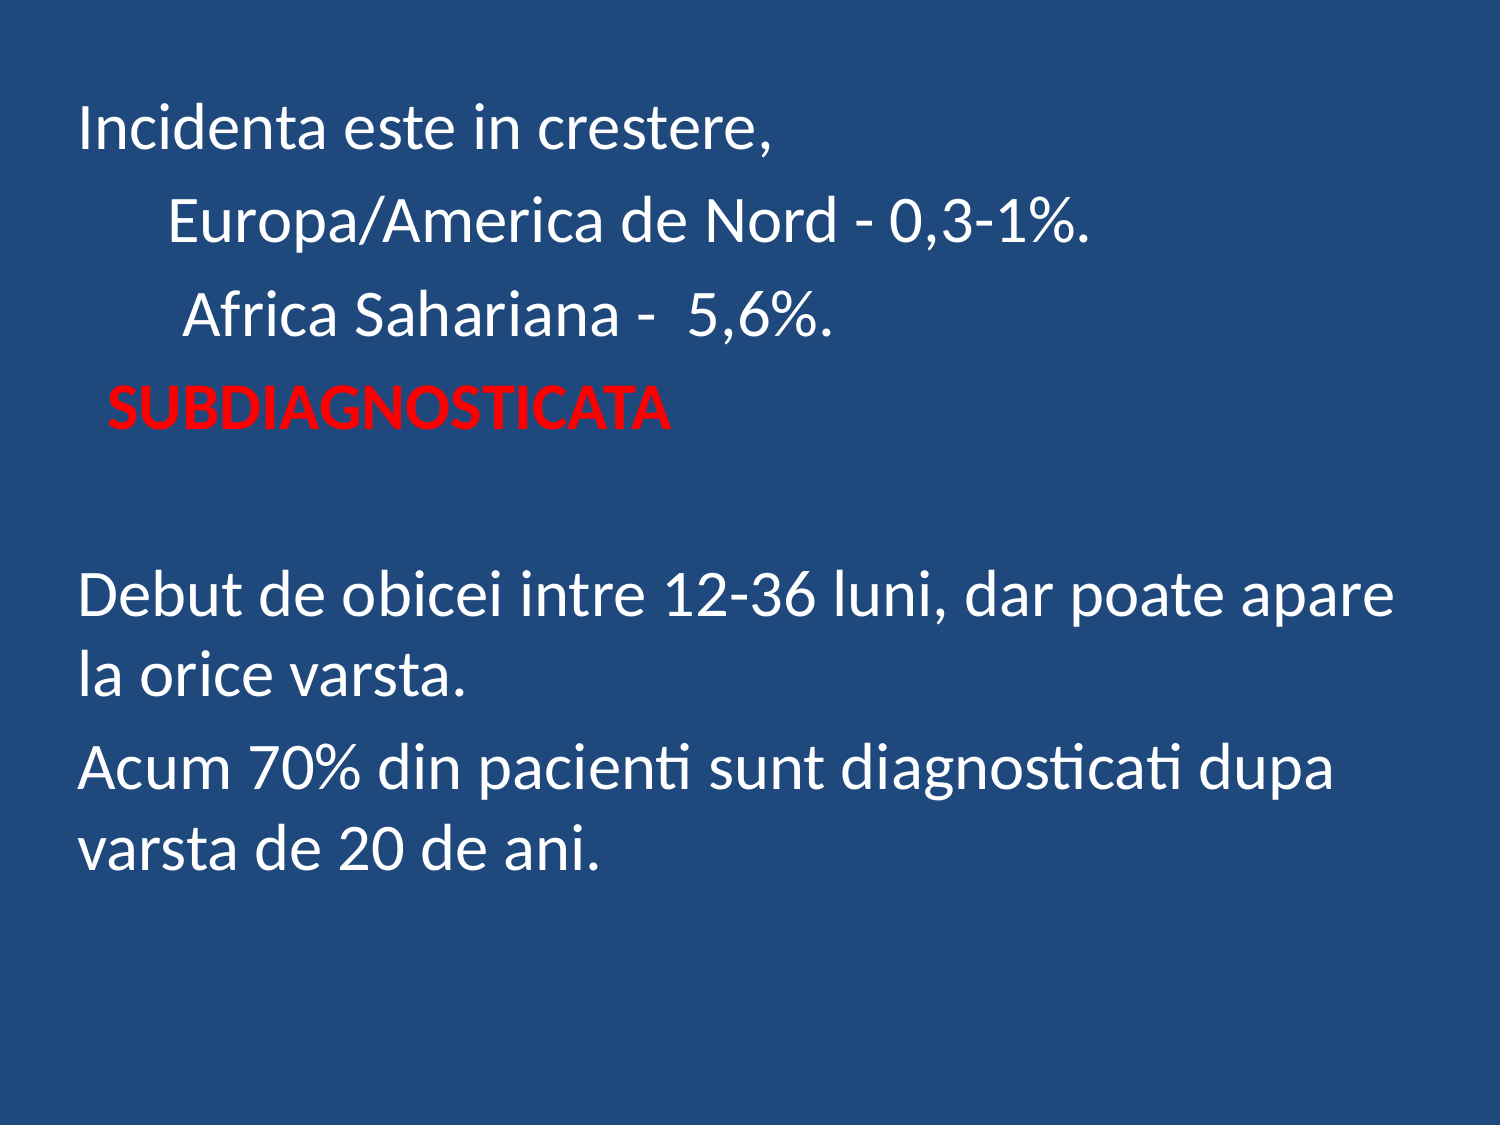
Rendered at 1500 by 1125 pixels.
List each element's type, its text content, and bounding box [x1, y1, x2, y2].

list Incidenta este in crestere, Europa/America de Nord - 0,3-1%. Africa Sahariana - 5,6%. SUBDIAGNOSTICATA Debut de obicei intre 12-36 luni, dar poate apare la orice varsta. Acum 70% din pacienti sunt diagnosticati dupa varsta de 20 de ani. [62, 75, 1425, 1005]
